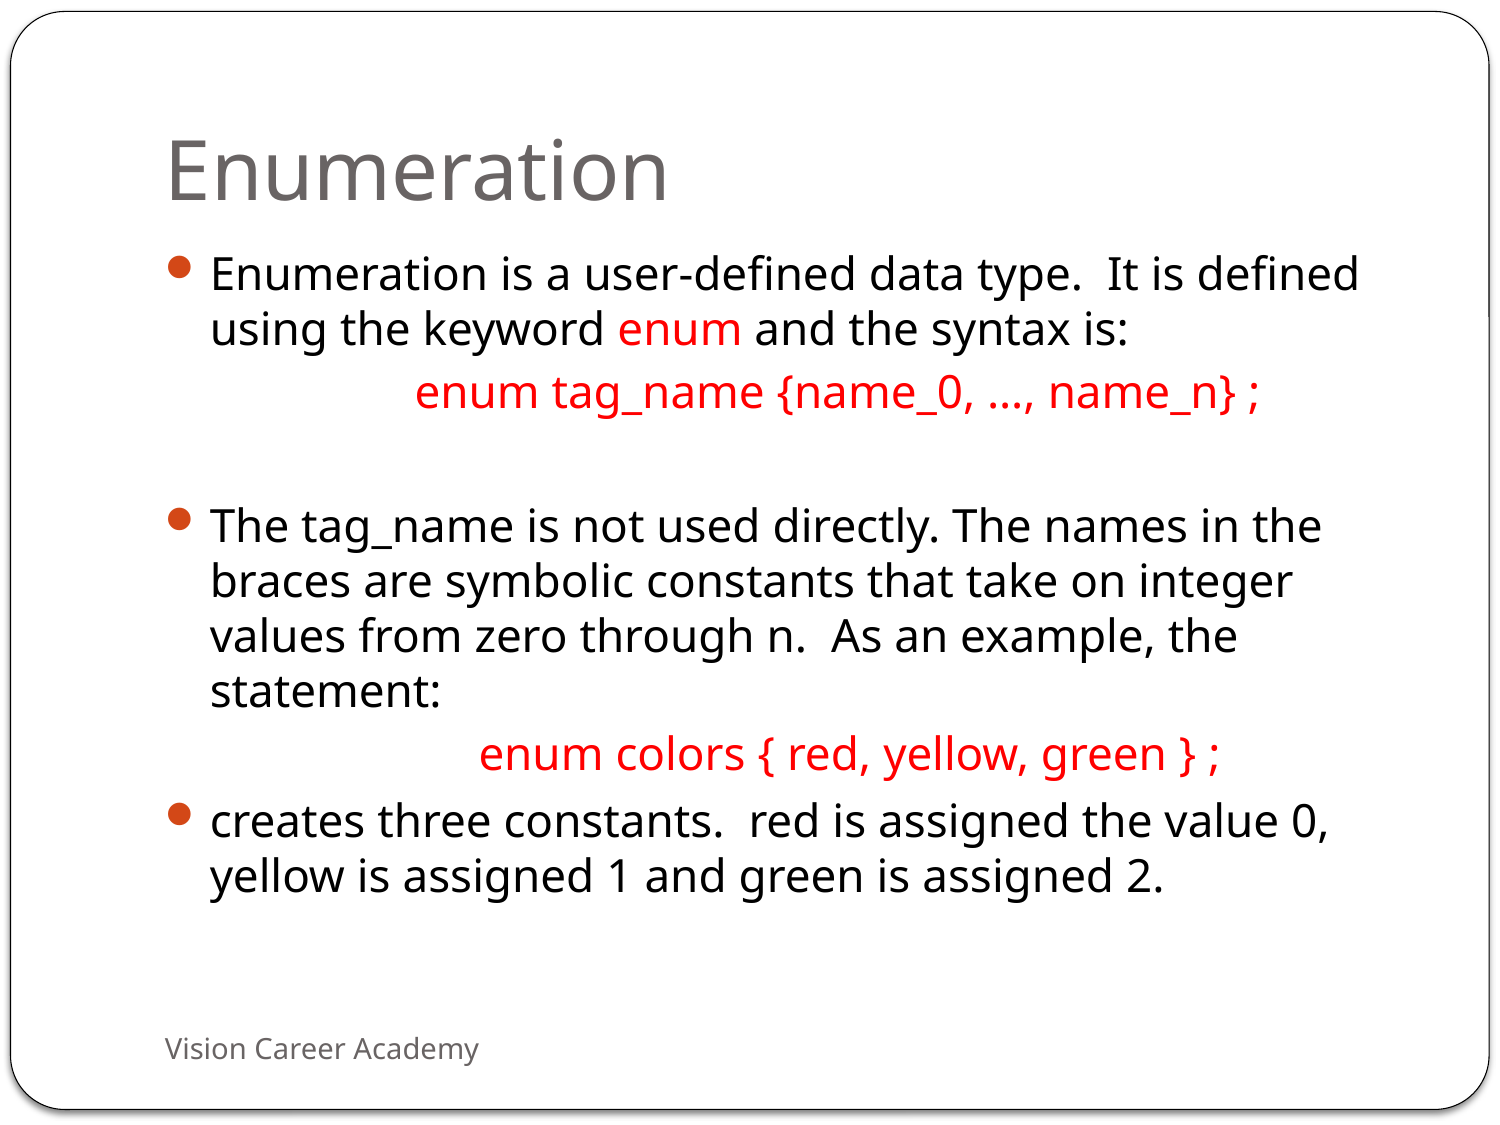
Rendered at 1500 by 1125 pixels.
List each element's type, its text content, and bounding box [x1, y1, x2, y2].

footer Vision Career Academy [150, 1012, 800, 1088]
list Enumeration is a user-defined data type. It is defined using the keyword enum and the syntax is: enum tag_name {name_0, …, name_n} ; The tag_name is not used directly. The names in the braces are symbolic constants that take on integer values from zero through n. As an example, the statement: enum colors { red, yellow, green } ; creates three constants. red is assigned the value 0, yellow is assigned 1 and green is assigned 2. [150, 237, 1425, 988]
title Enumeration [150, 45, 1425, 233]
